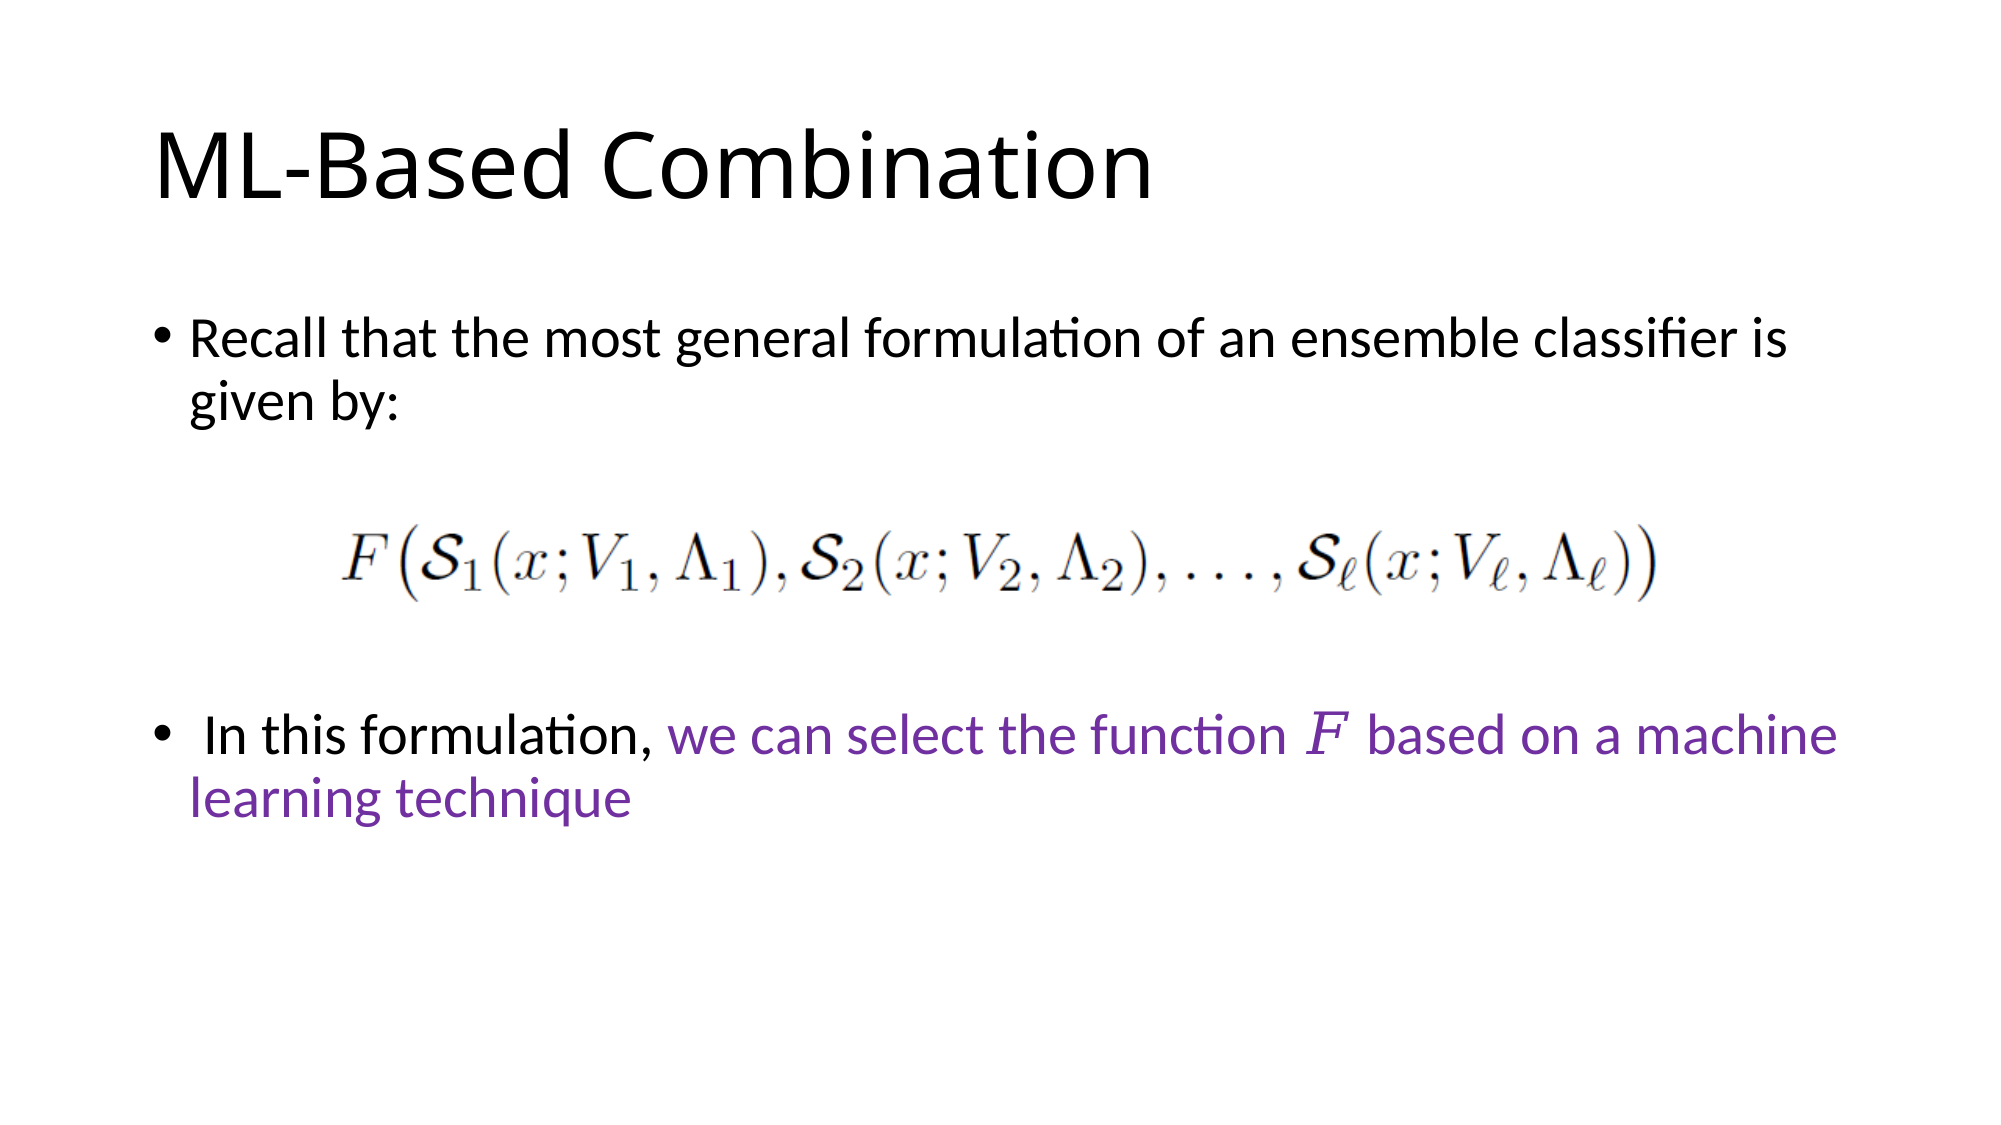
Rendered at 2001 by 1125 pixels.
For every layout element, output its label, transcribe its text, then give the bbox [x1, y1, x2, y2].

list Recall that the most general formulation of an ensemble classifier is given by: In this formulation, we can select the function 𝐹 based on a machine learning technique [137, 299, 1863, 1014]
title ML-Based Combination [137, 59, 1863, 278]
picture [324, 496, 1676, 629]
